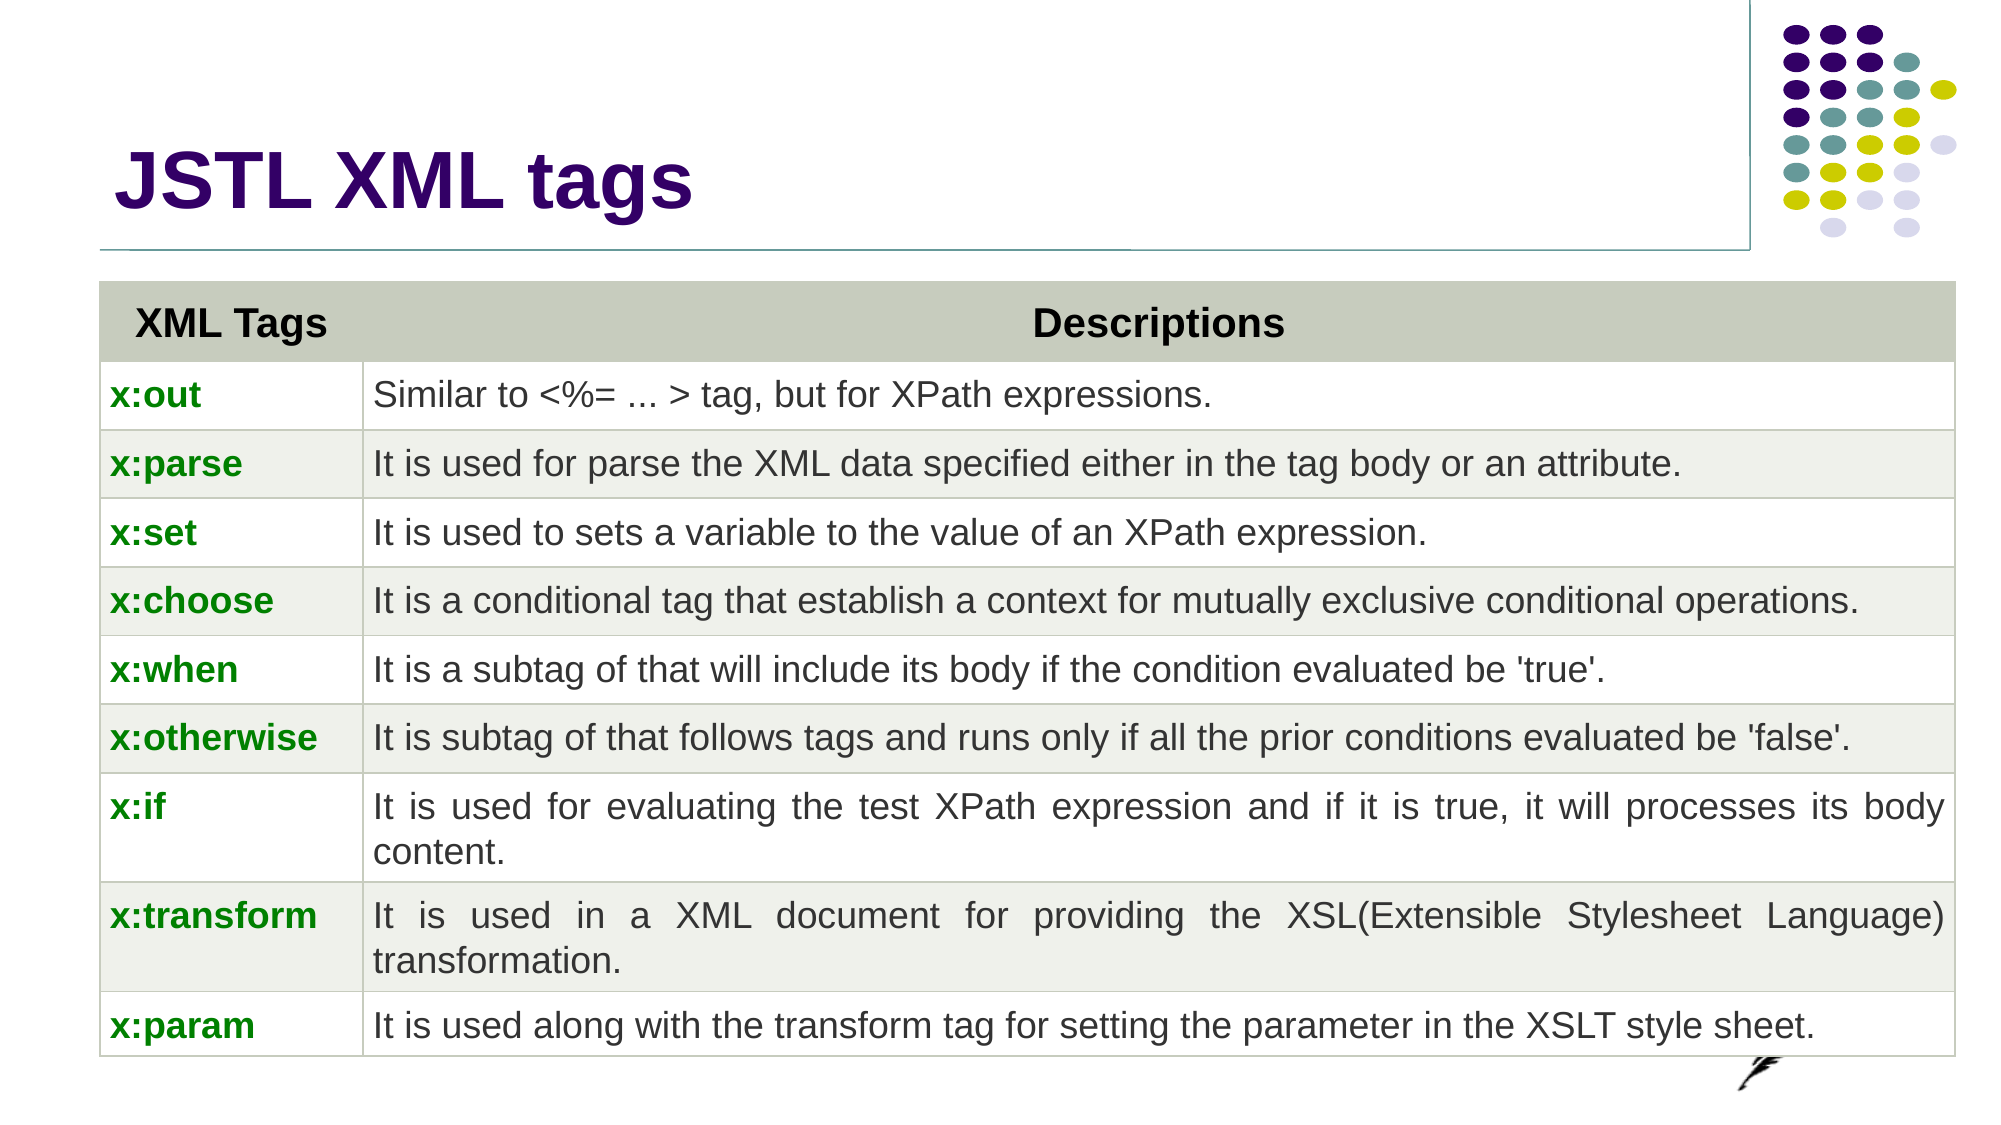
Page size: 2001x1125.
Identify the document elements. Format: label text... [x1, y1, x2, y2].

table_cell x:set [101, 499, 362, 566]
table_cell It is used for parse the XML data specified either in the tag body or an attribute. [364, 431, 1954, 497]
table_cell x:out [101, 362, 362, 429]
table_cell x:if [101, 774, 362, 881]
table_cell x:otherwise [101, 705, 362, 772]
table_cell x:choose [101, 568, 362, 635]
table_cell It is a subtag of that will include its body if the condition evaluated be 'true'. [364, 636, 1954, 703]
table_cell Similar to <%= ... > tag, but for XPath expressions. [364, 362, 1954, 429]
table_cell x:transform [101, 883, 362, 991]
table_cell x:when [101, 636, 362, 703]
table_cell It is used for evaluating the test XPath expression and if it is true, it will processes its body content. [364, 774, 1954, 881]
table_cell It is used to sets a variable to the value of an XPath expression. [364, 499, 1954, 566]
table_cell It is subtag of that follows tags and runs only if all the prior conditions evaluated be 'false'. [364, 705, 1954, 772]
table_header XML Tags [101, 283, 363, 360]
table_cell It is used along with the transform tag for setting the parameter in the XSLT style sheet. [364, 992, 1954, 1055]
slide_number 13 [1433, 1025, 1900, 1100]
title JSTL XML tags [99, 20, 1750, 233]
table_cell x:parse [101, 431, 362, 497]
table_header Descriptions [363, 283, 1954, 360]
table_cell It is a conditional tag that establish a context for mutually exclusive conditional operations. [364, 568, 1954, 635]
table_cell x:param [101, 992, 362, 1055]
table_cell It is used in a XML document for providing the XSL(Extensible Stylesheet Language) transformation. [364, 883, 1954, 991]
